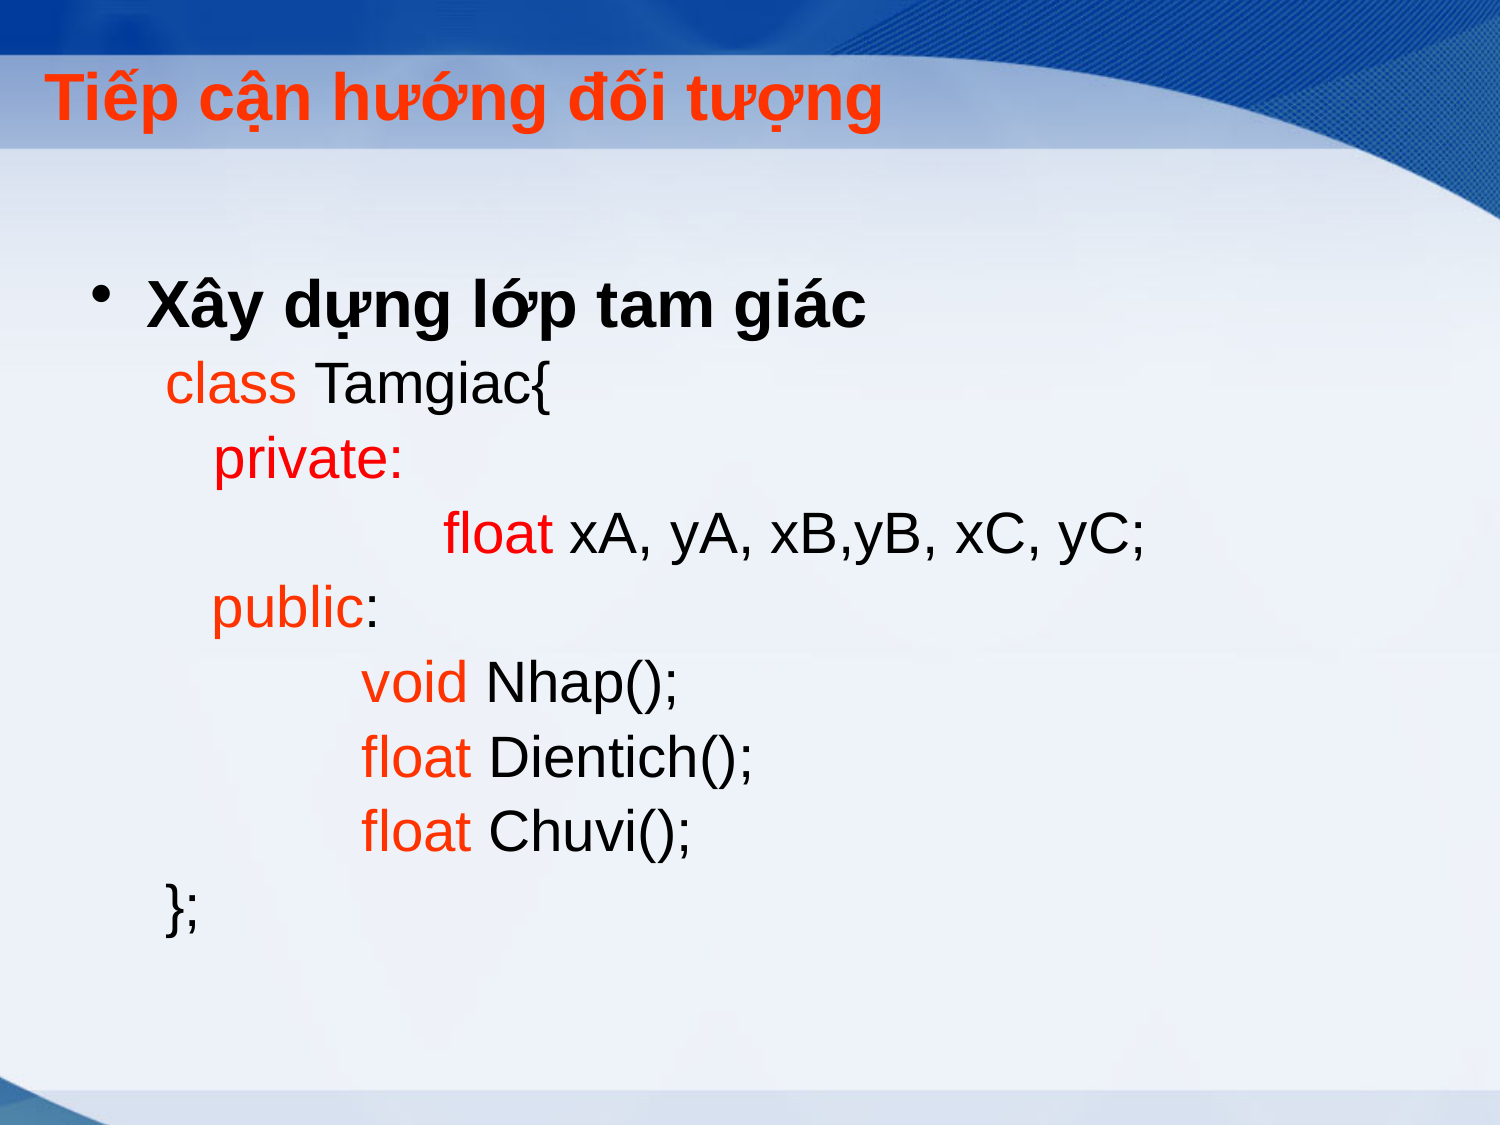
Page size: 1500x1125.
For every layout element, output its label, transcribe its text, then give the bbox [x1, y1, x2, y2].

list Xây dựng lớp tam giác class Tamgiac{ private: float xA, yA, xB,yB, xC, yC; public: void Nhap(); float Dientich(); float Chuvi(); }; [75, 262, 1425, 1005]
title Tiếp cận hướng đối tượng [29, 0, 1380, 188]
picture [0, 0, 1500, 1125]
